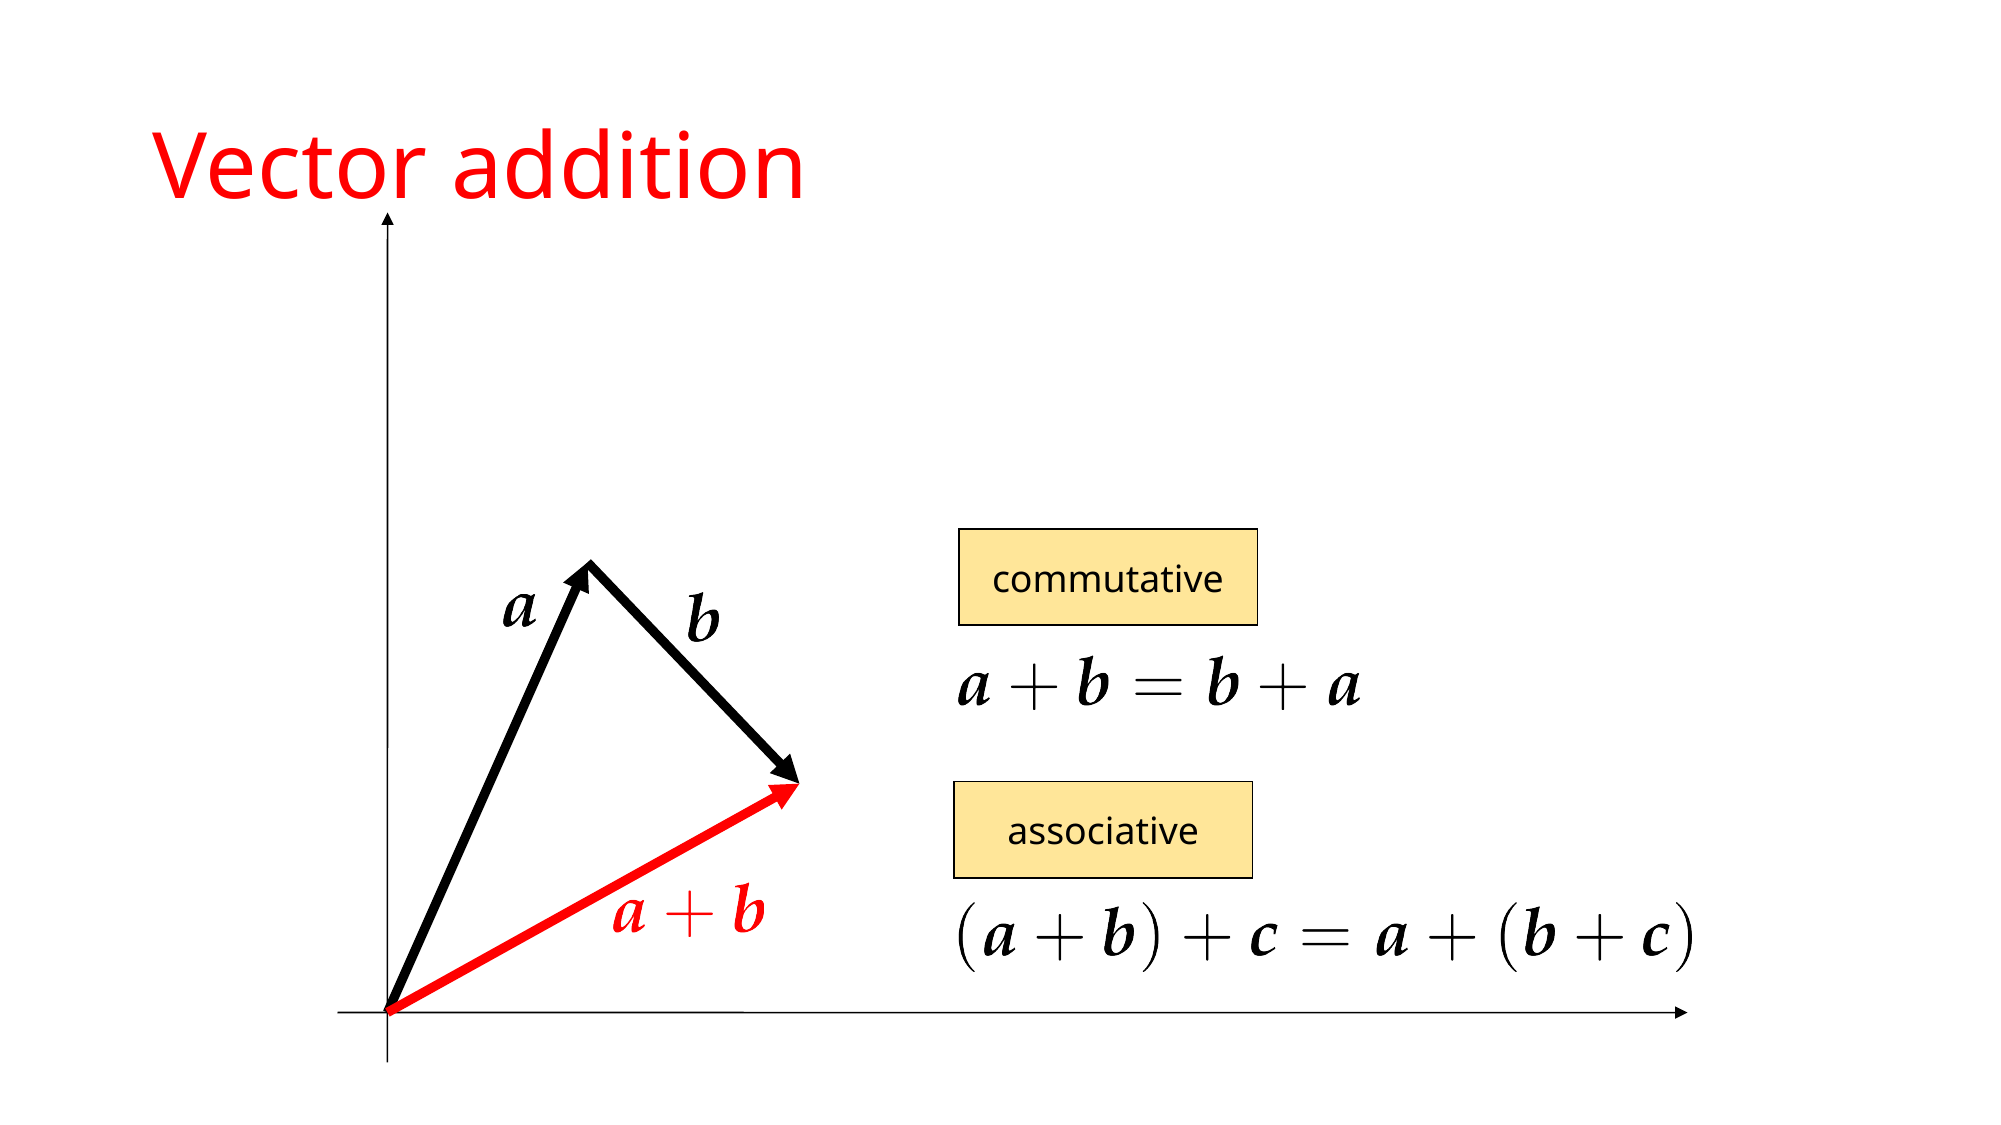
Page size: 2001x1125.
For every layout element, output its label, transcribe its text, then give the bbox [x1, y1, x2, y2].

text_box [622, 783, 800, 882]
picture [958, 655, 1360, 710]
picture [688, 592, 719, 642]
text_box [389, 1006, 1688, 1019]
picture [503, 594, 536, 627]
picture [613, 882, 764, 937]
text_box associative [954, 781, 1253, 878]
text_box [387, 562, 589, 1012]
title Vector addition [137, 59, 1863, 278]
text_box commutative [958, 528, 1258, 626]
picture [958, 902, 1692, 972]
text_box [381, 212, 394, 1011]
text_box [587, 562, 800, 783]
